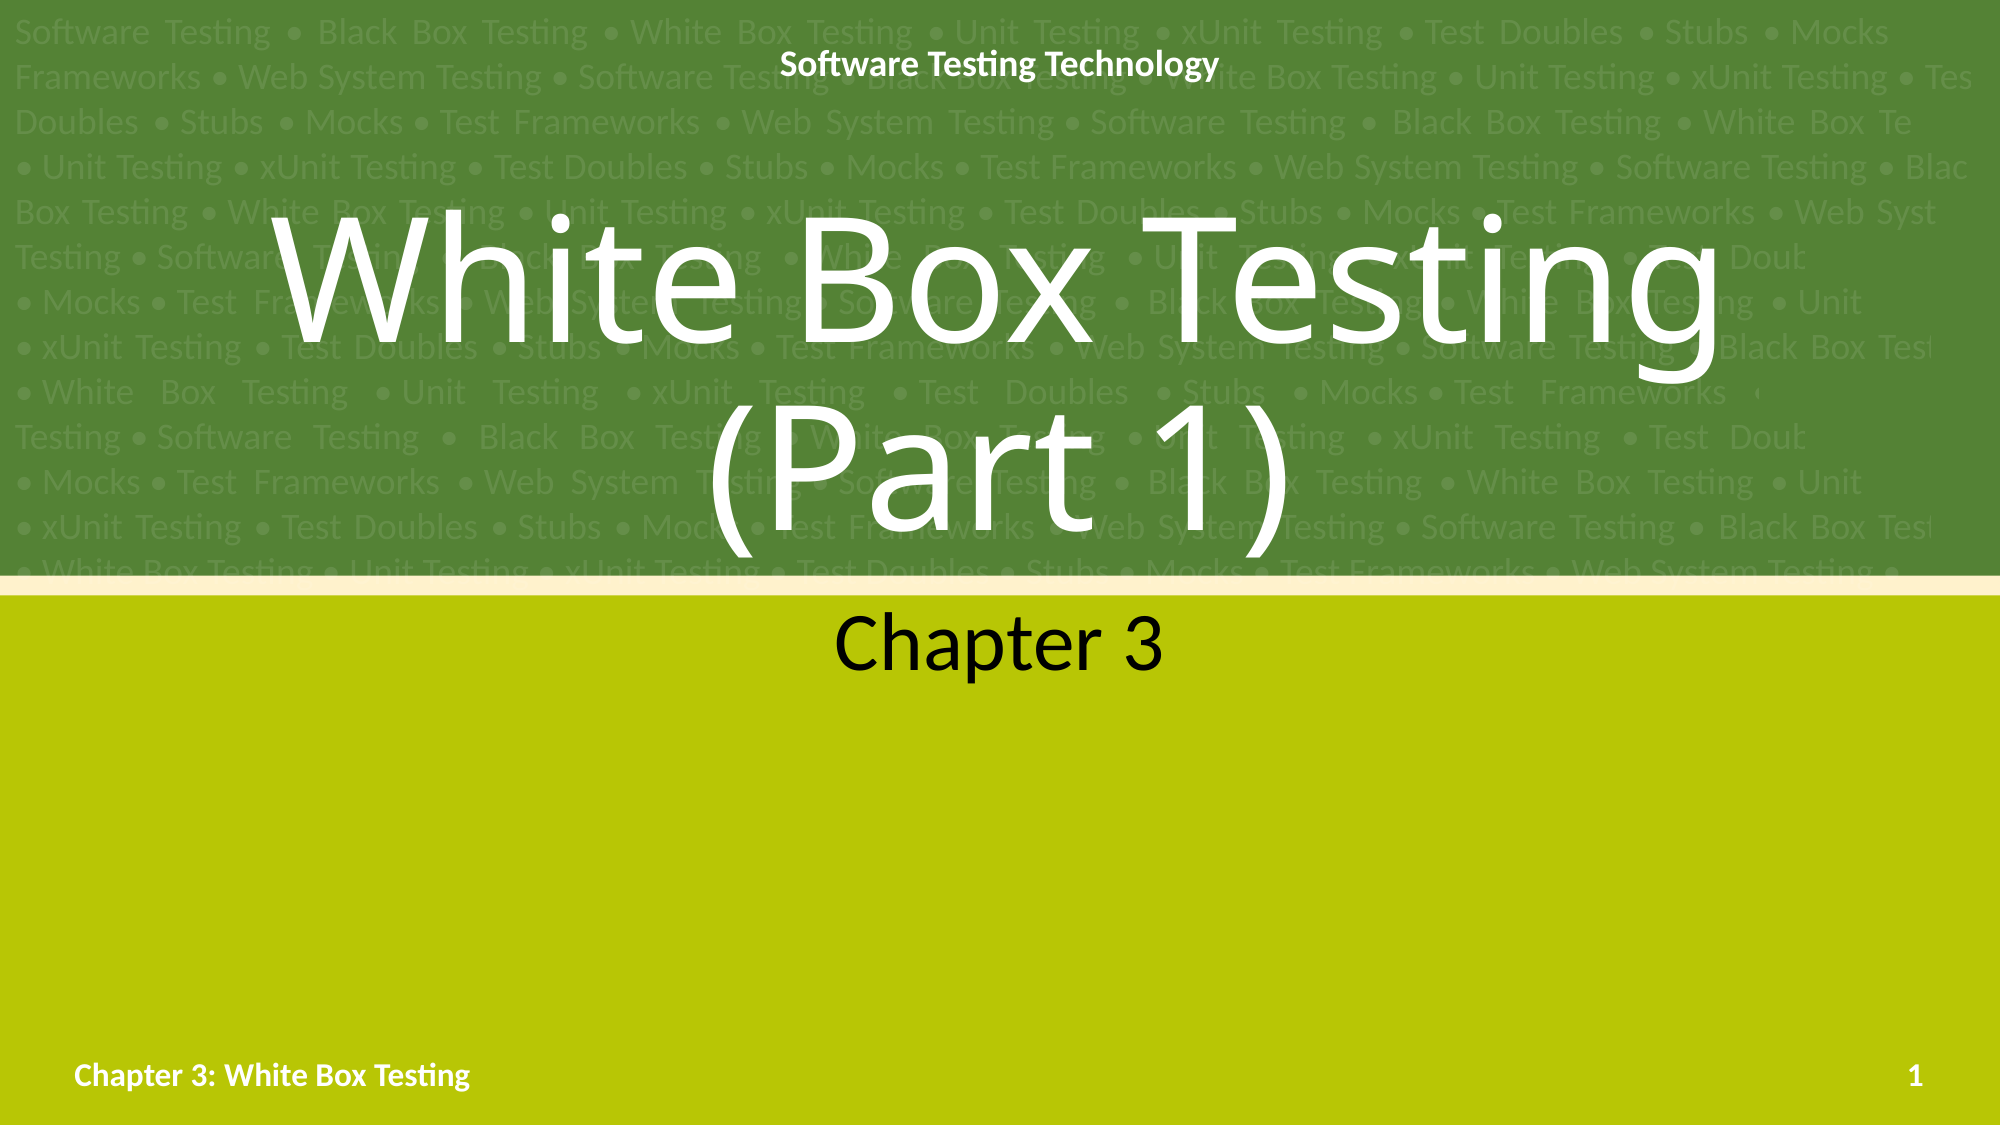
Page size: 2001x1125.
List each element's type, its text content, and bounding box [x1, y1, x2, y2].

slide_number 1 [1412, 1042, 1939, 1103]
title White Box Testing (Part 1) [83, 184, 1916, 576]
subtitle Chapter 3 [83, 590, 1916, 863]
footer Chapter 3: White Box Testing [59, 1042, 920, 1103]
